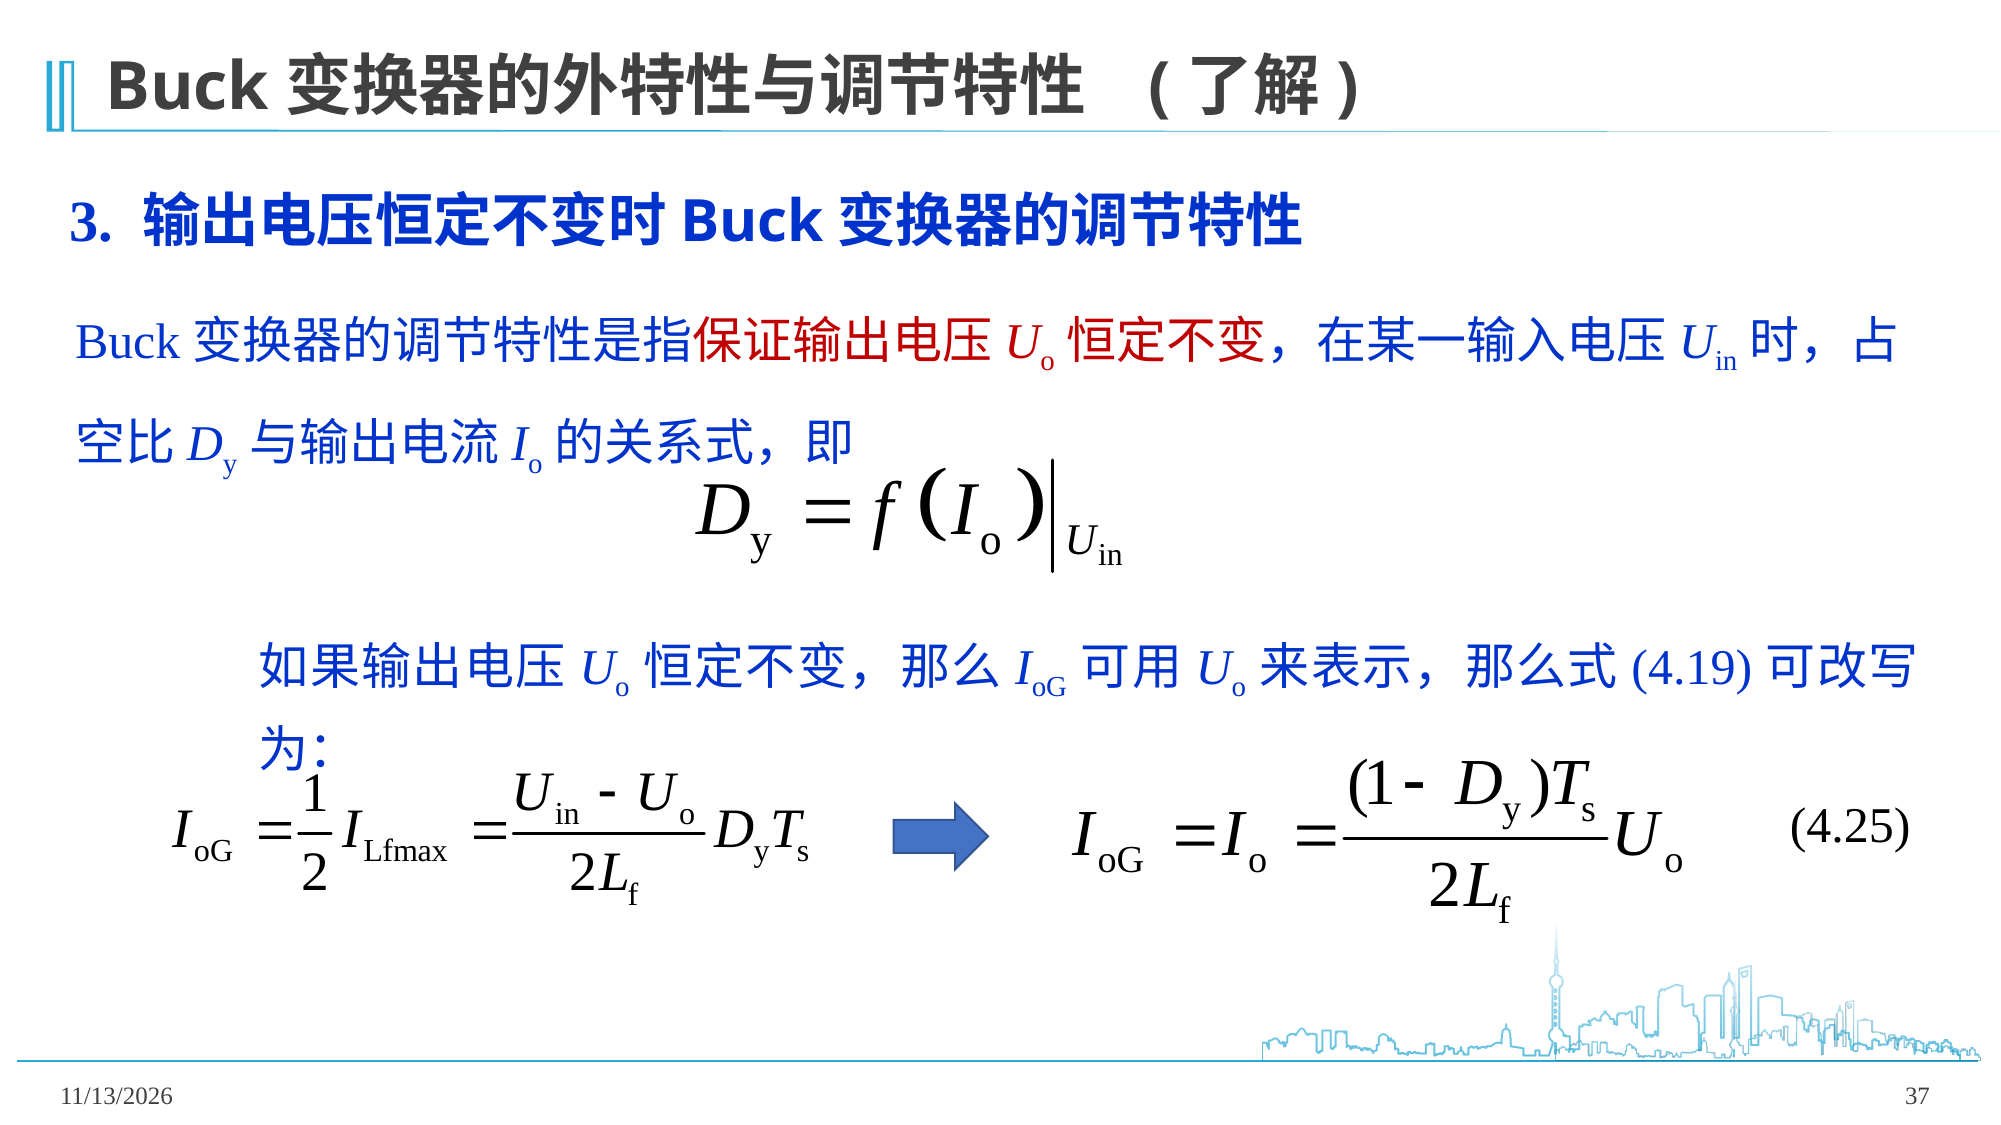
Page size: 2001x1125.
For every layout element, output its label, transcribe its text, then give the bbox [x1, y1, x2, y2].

picture [680, 440, 1157, 593]
text_box [892, 800, 990, 872]
text_box 如果输出电压Uo恒定不变，那么IoG可用Uo来表示，那么式(4.19)可改写为： [244, 609, 1934, 785]
picture [1059, 736, 1981, 1061]
text_box Buck变换器的外特性与调节特性 (了解) [90, 44, 1839, 138]
text_box 3. 输出电压恒定不变时Buck变换器的调节特性 [55, 140, 1449, 261]
picture [161, 756, 823, 916]
text_box Buck变换器的调节特性是指保证输出电压Uo恒定不变，在某一输入电压Uin时，占空比Dy与输出电流Io的关系式，即 [60, 266, 1963, 487]
text_box (4.25) [1775, 785, 1952, 861]
